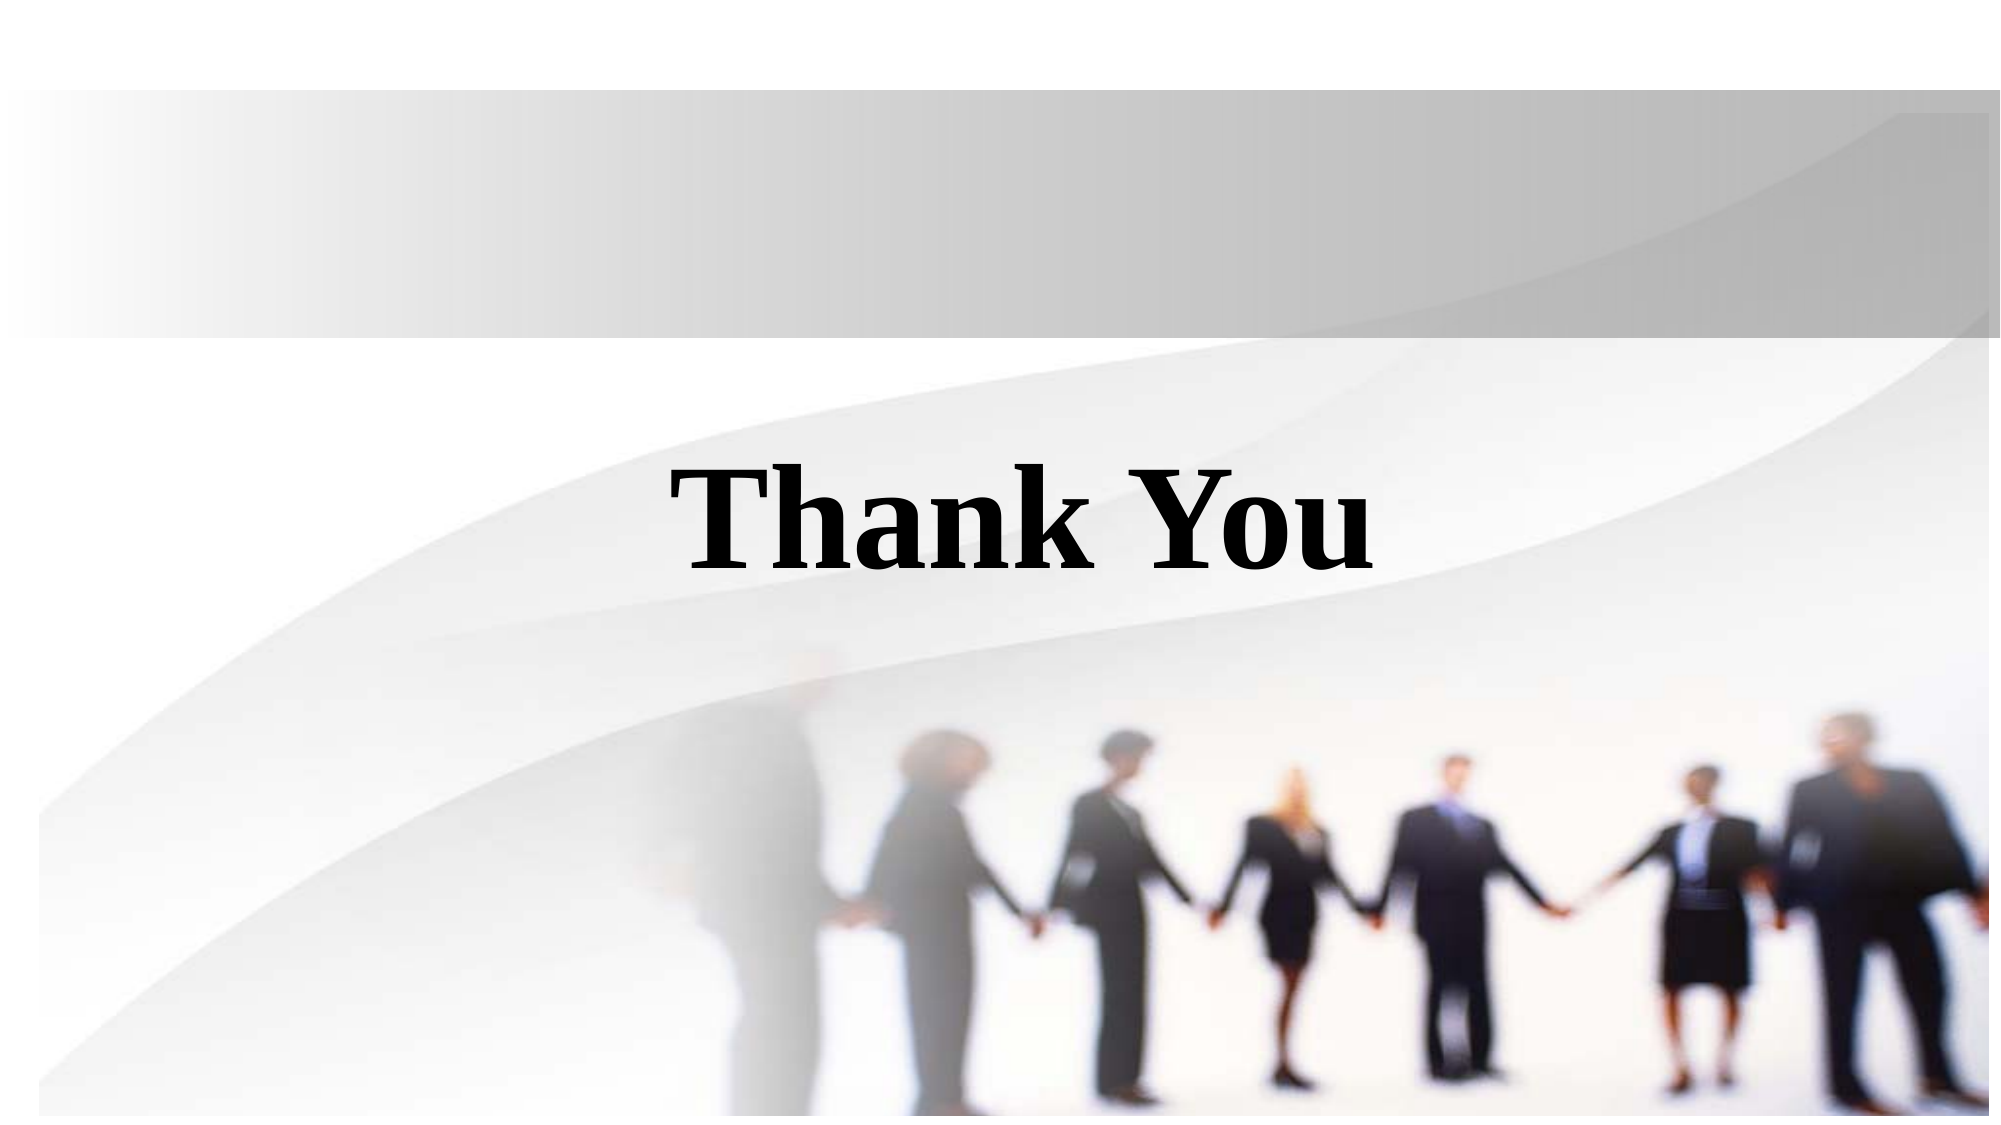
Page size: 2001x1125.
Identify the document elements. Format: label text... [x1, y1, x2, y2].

picture [39, 338, 1989, 1116]
subtitle Thank You [417, 408, 1631, 610]
